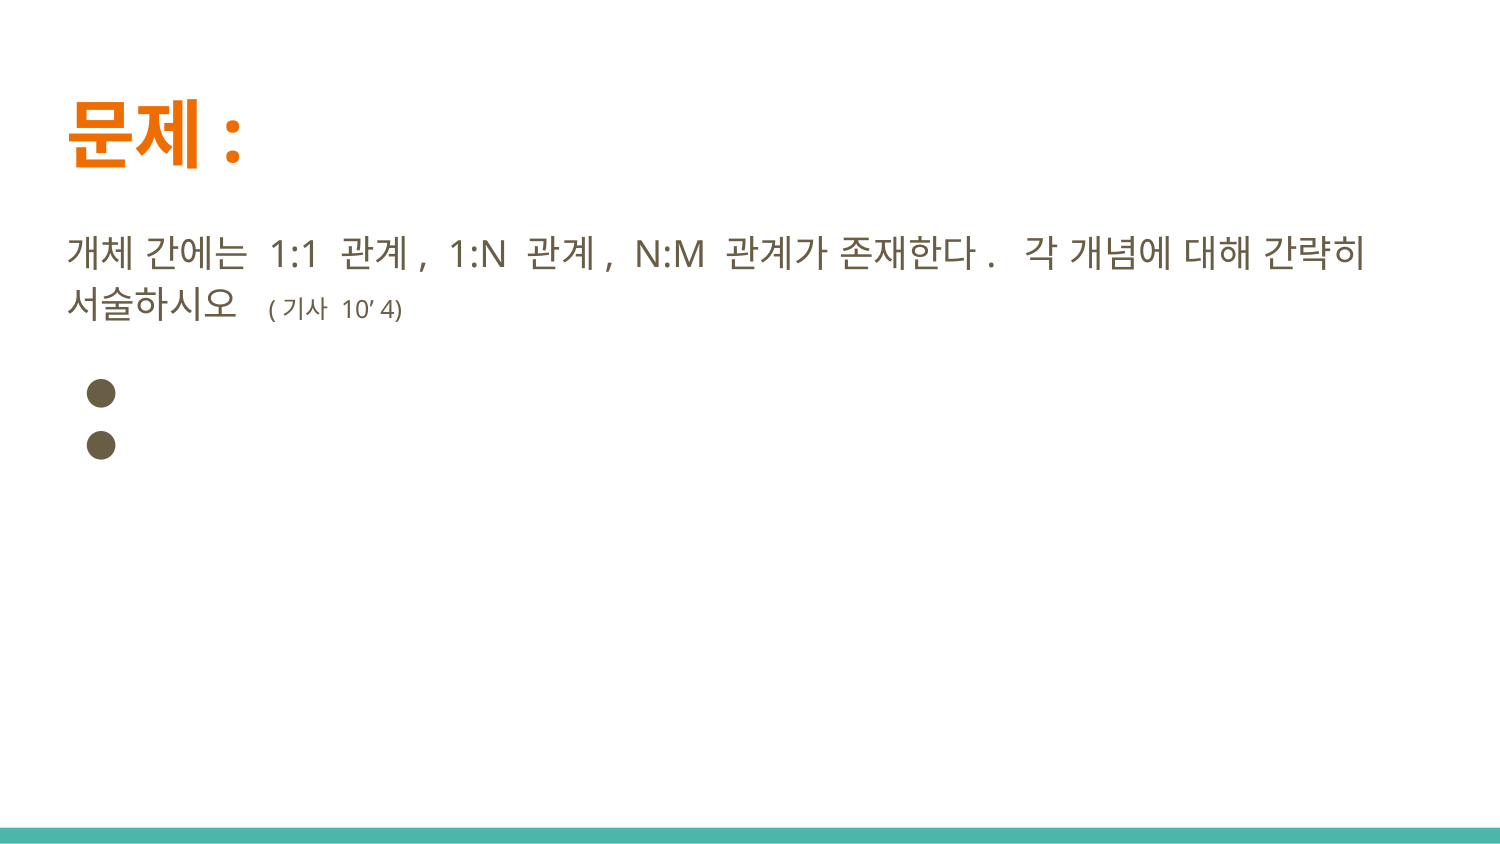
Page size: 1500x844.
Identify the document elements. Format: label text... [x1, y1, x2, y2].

list 개체 간에는 1:1 관계, 1:N 관계, N:M 관계가 존재한다. 각 개념에 대해 간략히 서술하시오 (기사 10’ 4) [51, 207, 1449, 750]
title 문제: [51, 72, 1449, 189]
